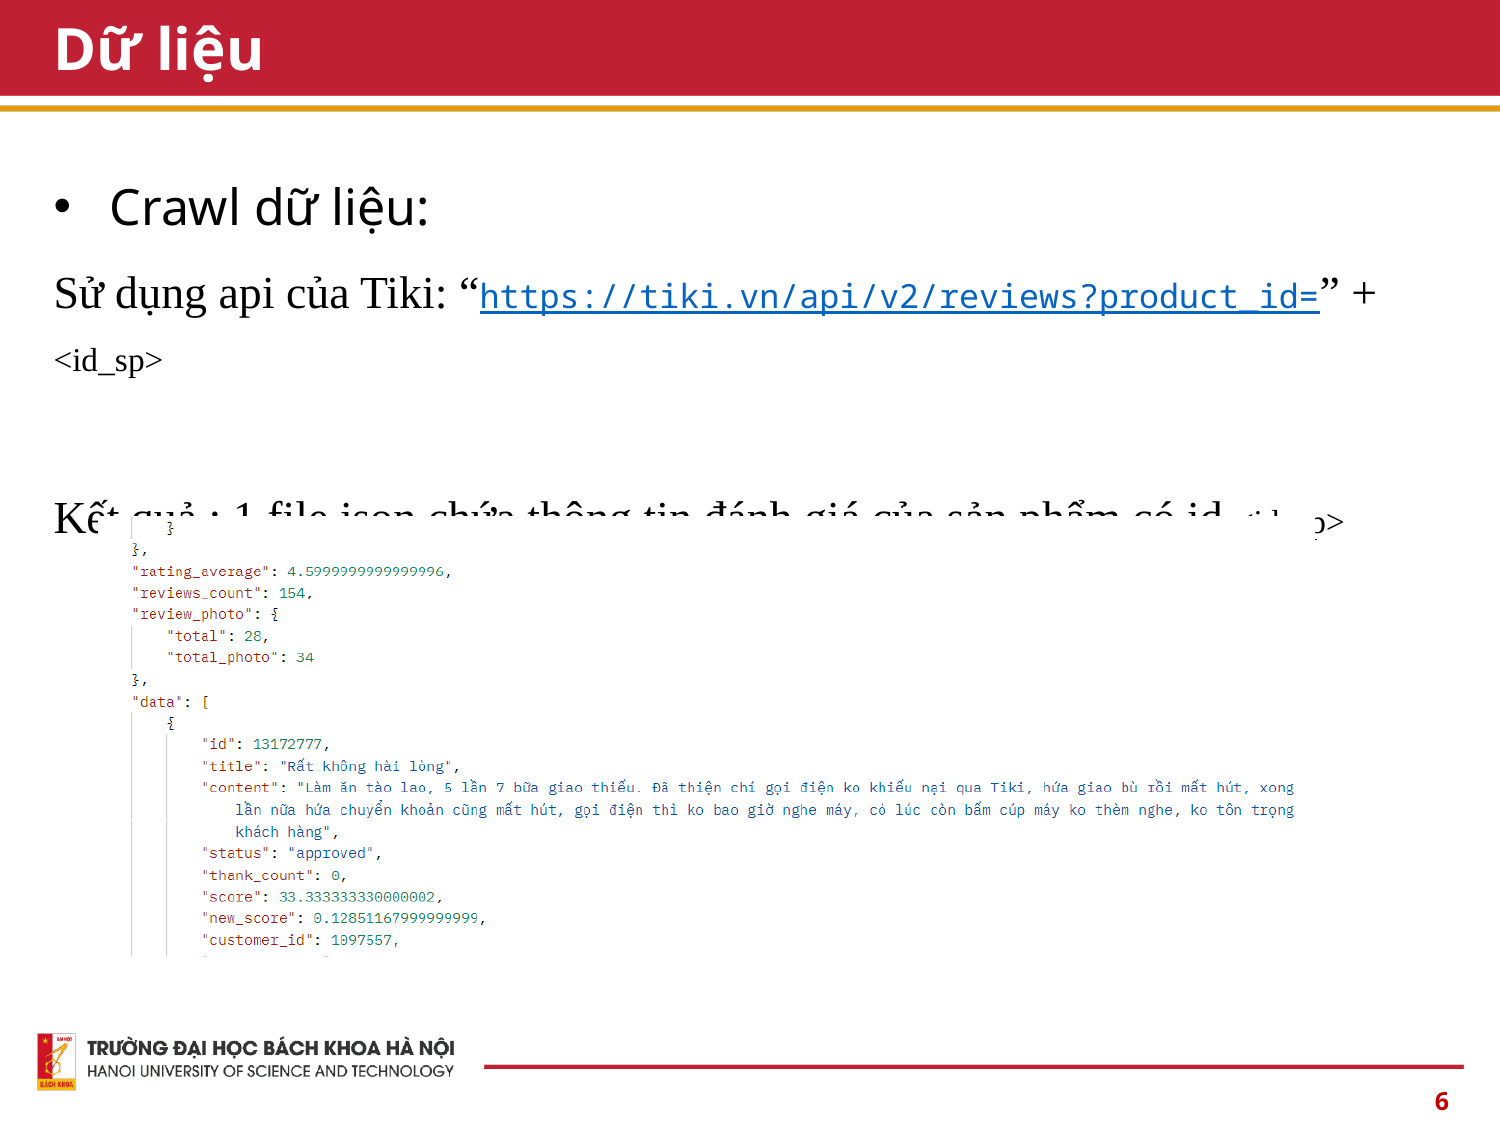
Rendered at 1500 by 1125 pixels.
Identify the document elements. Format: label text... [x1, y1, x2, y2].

list Crawl dữ liệu: Sử dụng api của Tiki: “https://tiki.vn/api/v2/reviews?product_id=” + <id_sp> Kết quả : 1 file json chứa thông tin đánh giá của sản phẩm có id <id_sp> [38, 138, 1462, 1008]
picture [0, 0, 1500, 1125]
title Dữ liệu [38, 12, 1462, 87]
slide_number 6 [1126, 1078, 1464, 1125]
